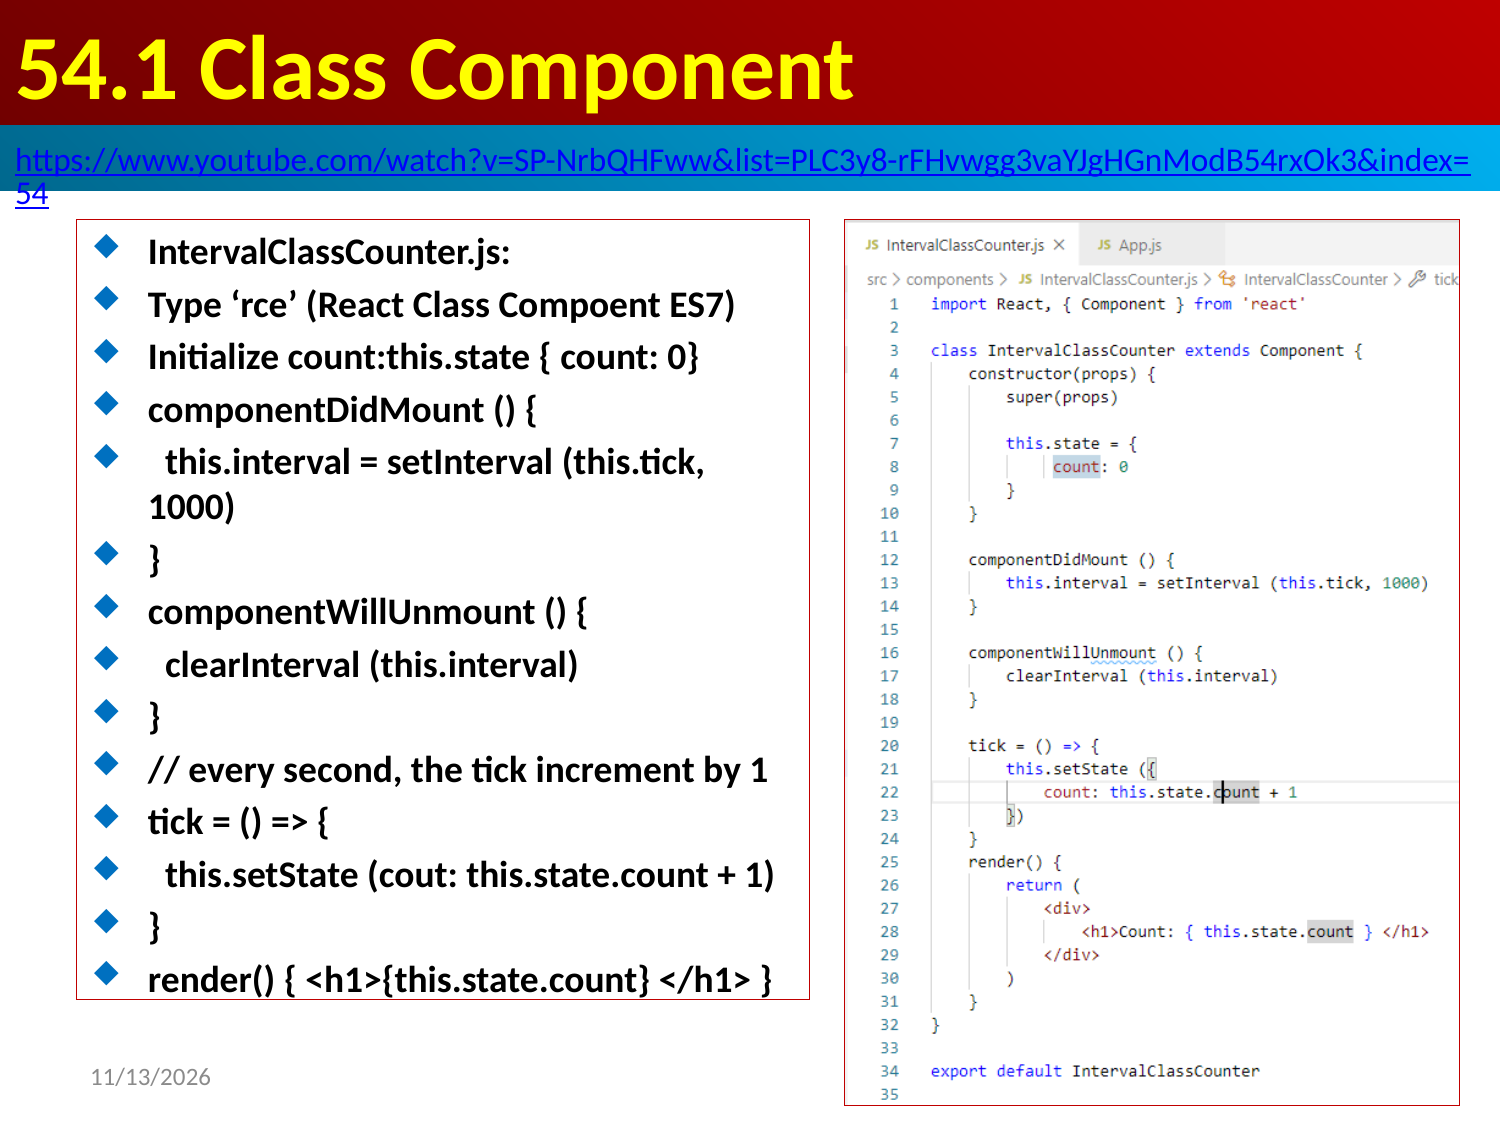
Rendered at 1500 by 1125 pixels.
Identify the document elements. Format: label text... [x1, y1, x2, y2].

text_box https://www.youtube.com/watch?v=SP-NrbQHFww&list=PLC3y8-rFHvwgg3vaYJgHGnModB54rxOk3&index=54 [0, 125, 1500, 191]
subtitle IntervalClassCounter.js: Type ‘rce’ (React Class Compoent ES7) Initialize count:this.state { count: 0} componentDidMount () { this.interval = setInterval (this.tick, 1000) } componentWillUnmount () { clearInterval (this.interval) } // every second, the tick increment by 1 tick = () => { this.setState (cout: this.state.count + 1) } render() { <h1>{this.state.count} </h1> } [76, 219, 810, 1000]
title 54.1 Class Component [0, 0, 1500, 125]
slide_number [75, 1042, 425, 1109]
picture [844, 219, 1461, 1106]
